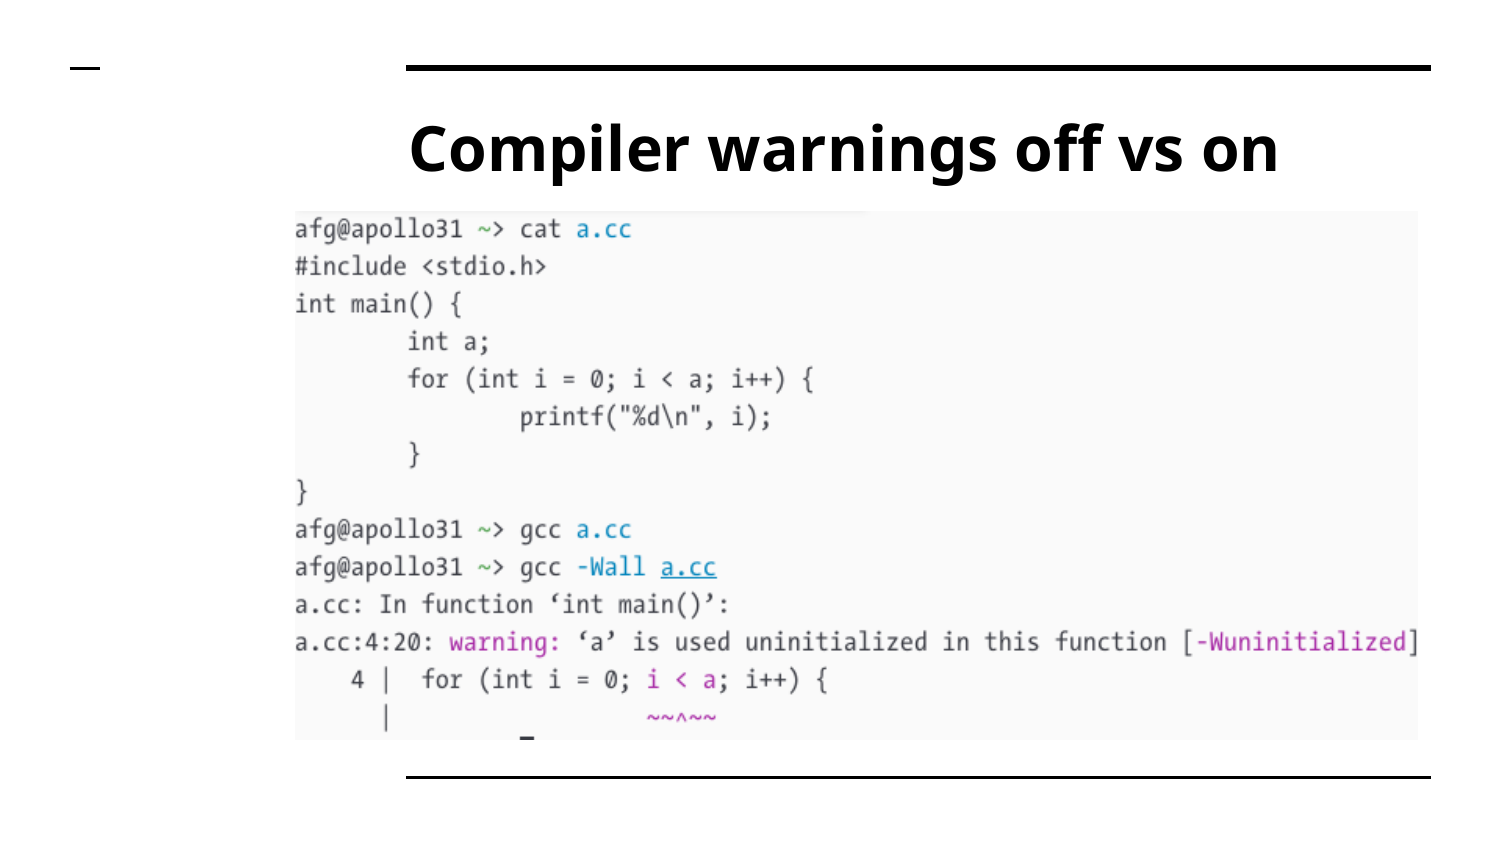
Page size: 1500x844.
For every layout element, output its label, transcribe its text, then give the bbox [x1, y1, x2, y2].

title Compiler warnings off vs on [393, 94, 1431, 199]
picture [295, 211, 1418, 740]
